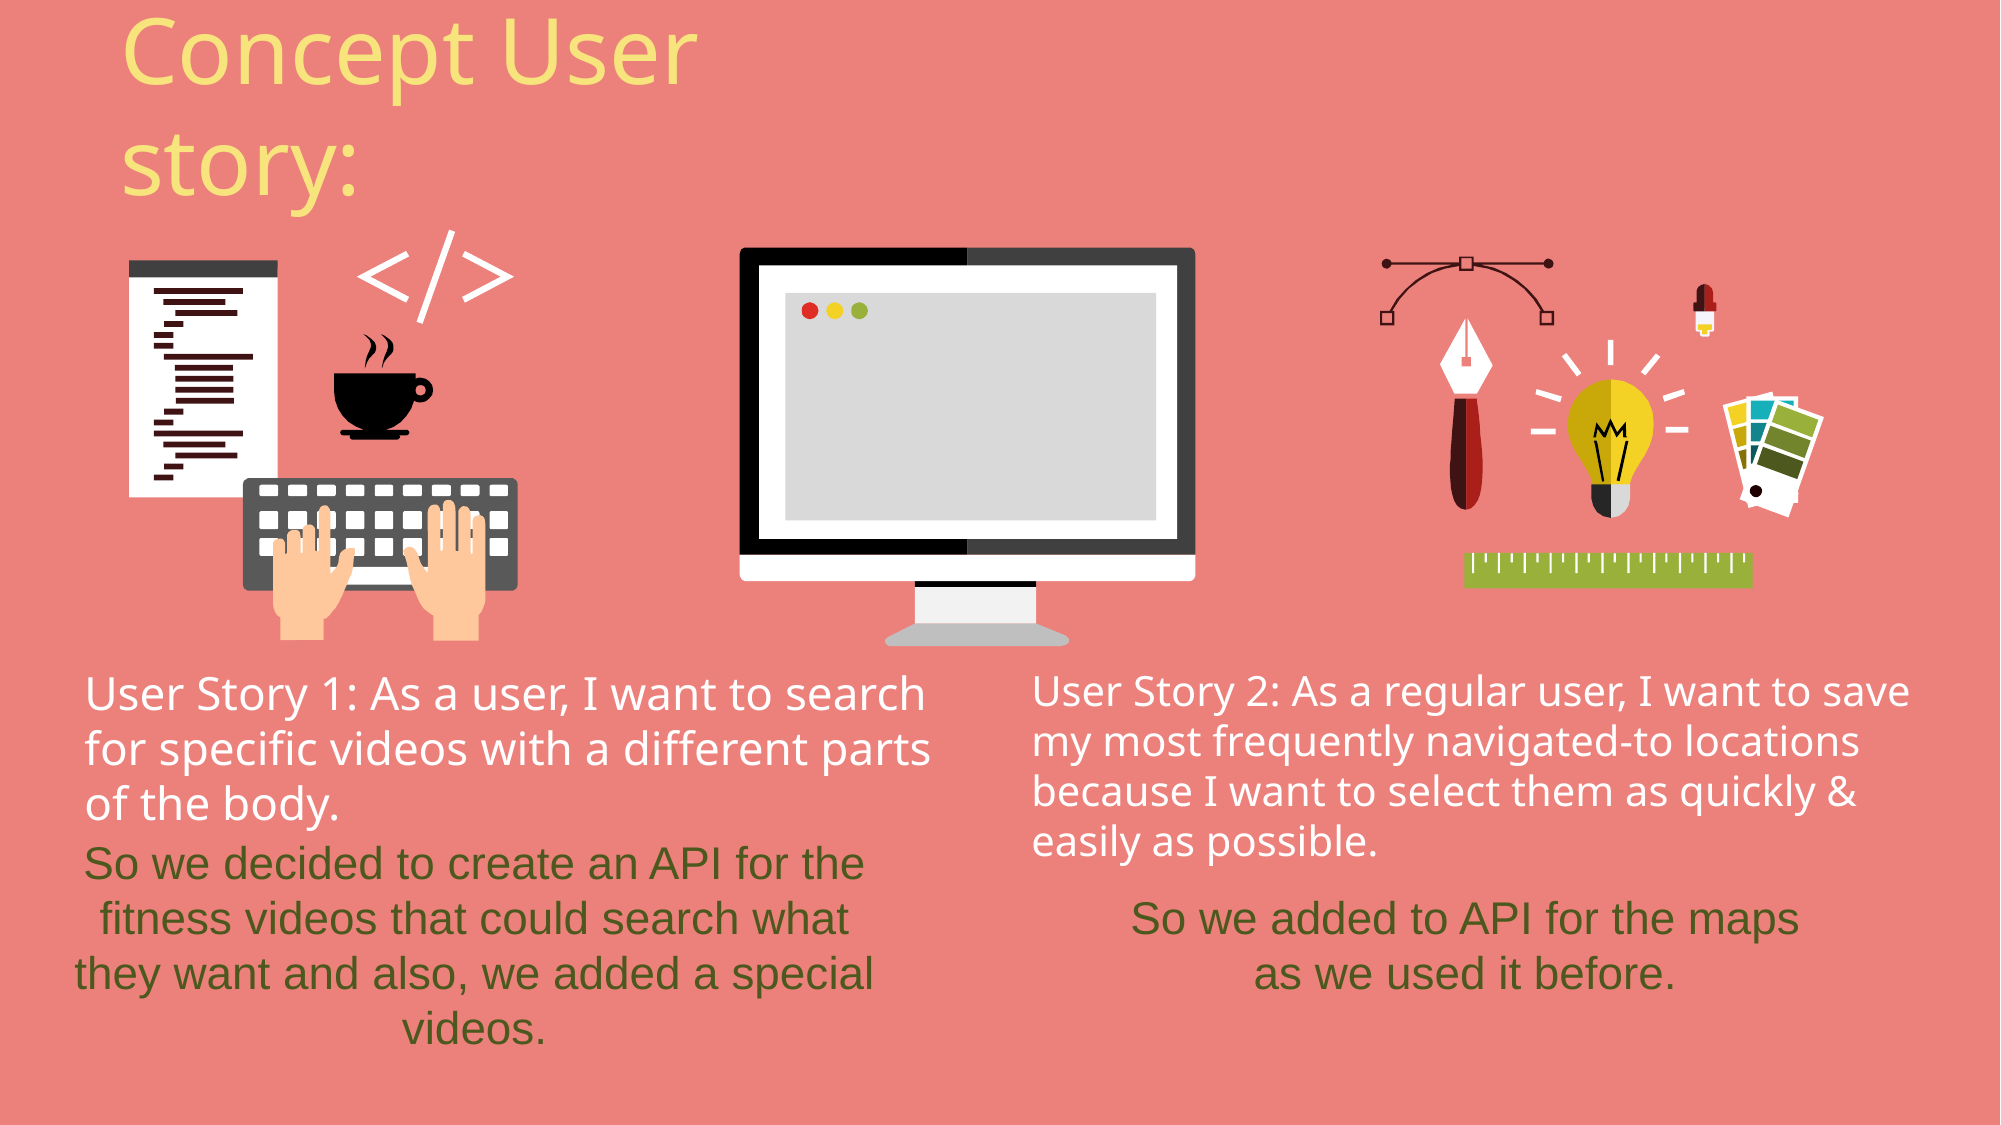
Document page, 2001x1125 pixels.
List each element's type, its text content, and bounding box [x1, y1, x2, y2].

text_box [1379, 256, 1825, 589]
title Concept User story: [99, 45, 869, 162]
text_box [56, 656, 1944, 1064]
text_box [128, 229, 519, 641]
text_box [739, 247, 1196, 647]
